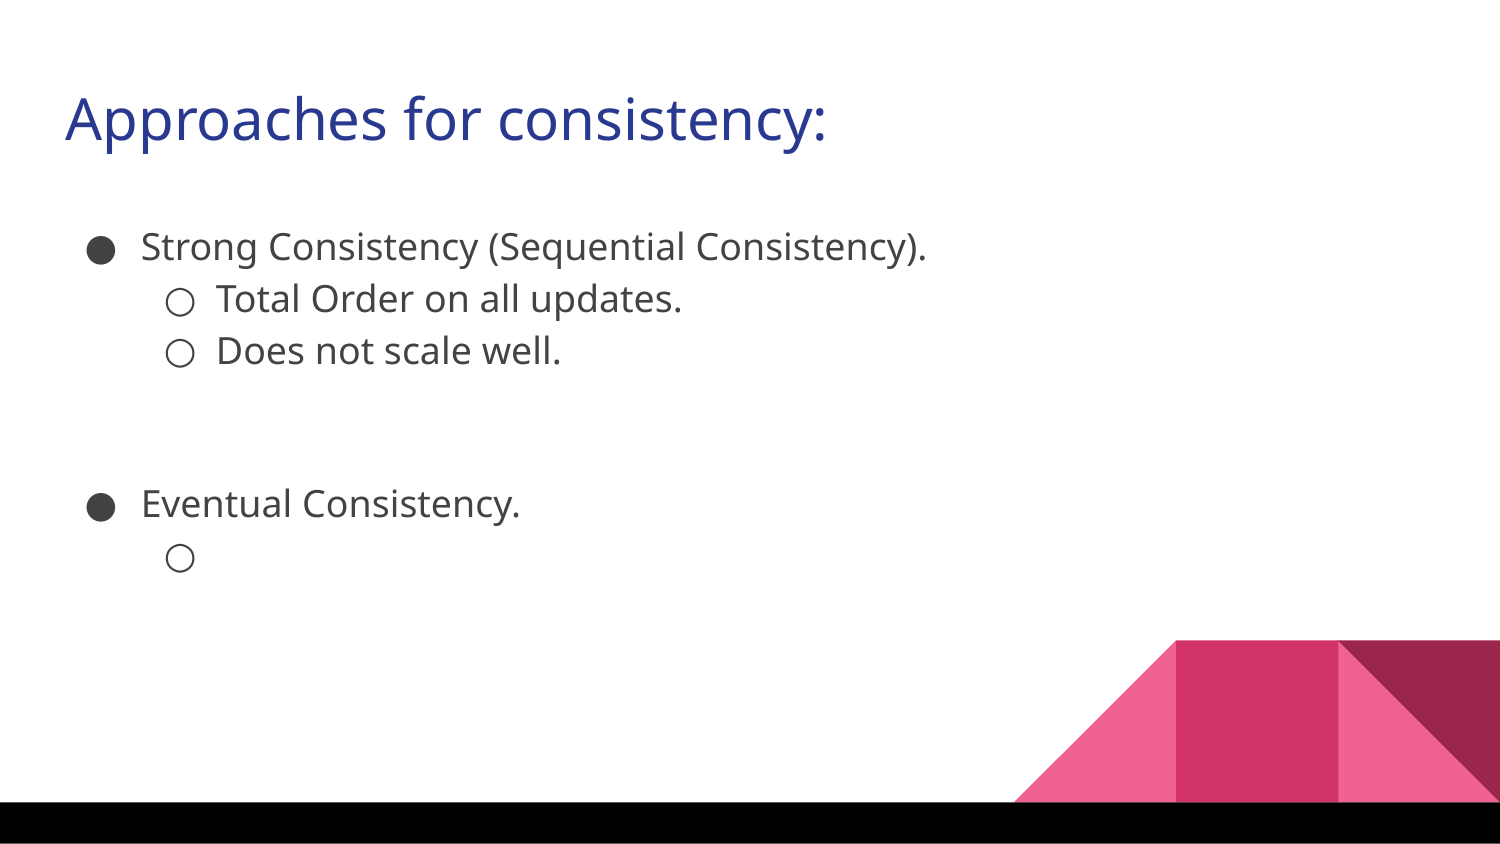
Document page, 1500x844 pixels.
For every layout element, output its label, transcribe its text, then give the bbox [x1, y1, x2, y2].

text_box Strong Consistency (Sequential Consistency). Total Order on all updates. Does not scale well. Eventual Consistency. [51, 201, 1449, 750]
text_box Approaches for consistency: [51, 67, 1449, 167]
